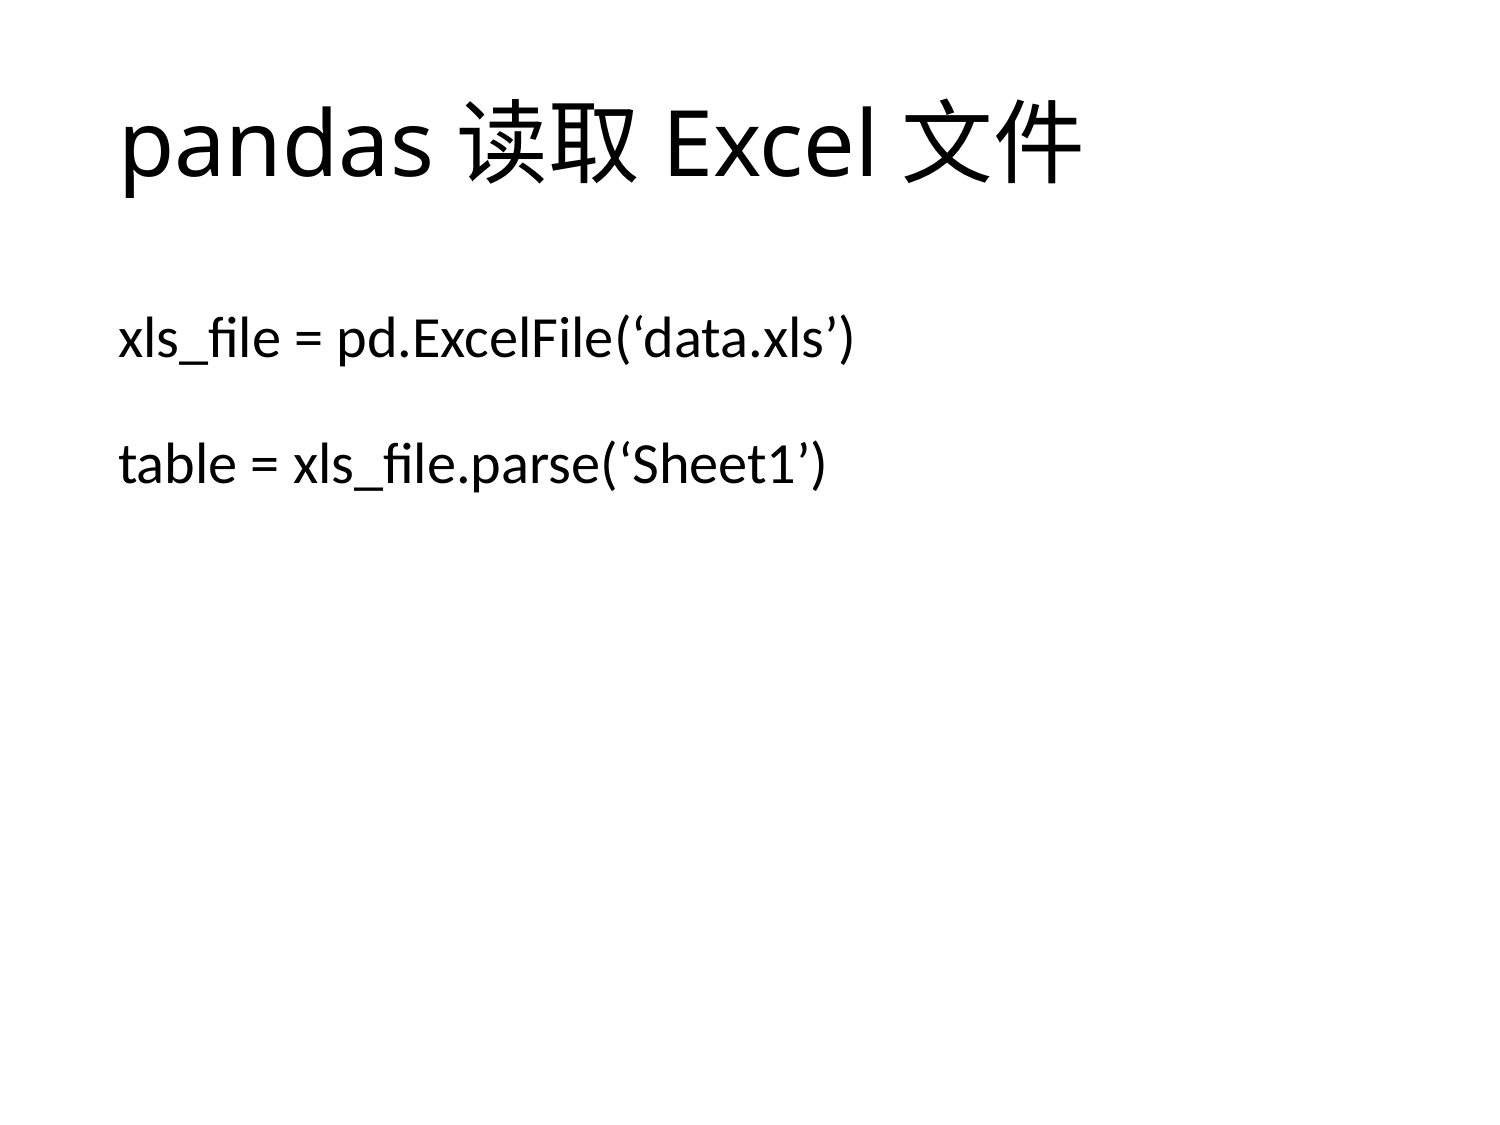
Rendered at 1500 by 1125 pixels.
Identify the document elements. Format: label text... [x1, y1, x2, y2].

title pandas读取Excel文件 [103, 59, 1397, 235]
list xls_file = pd.ExcelFile(‘data.xls’) table = xls_file.parse(‘Sheet1’) [103, 256, 1397, 1014]
